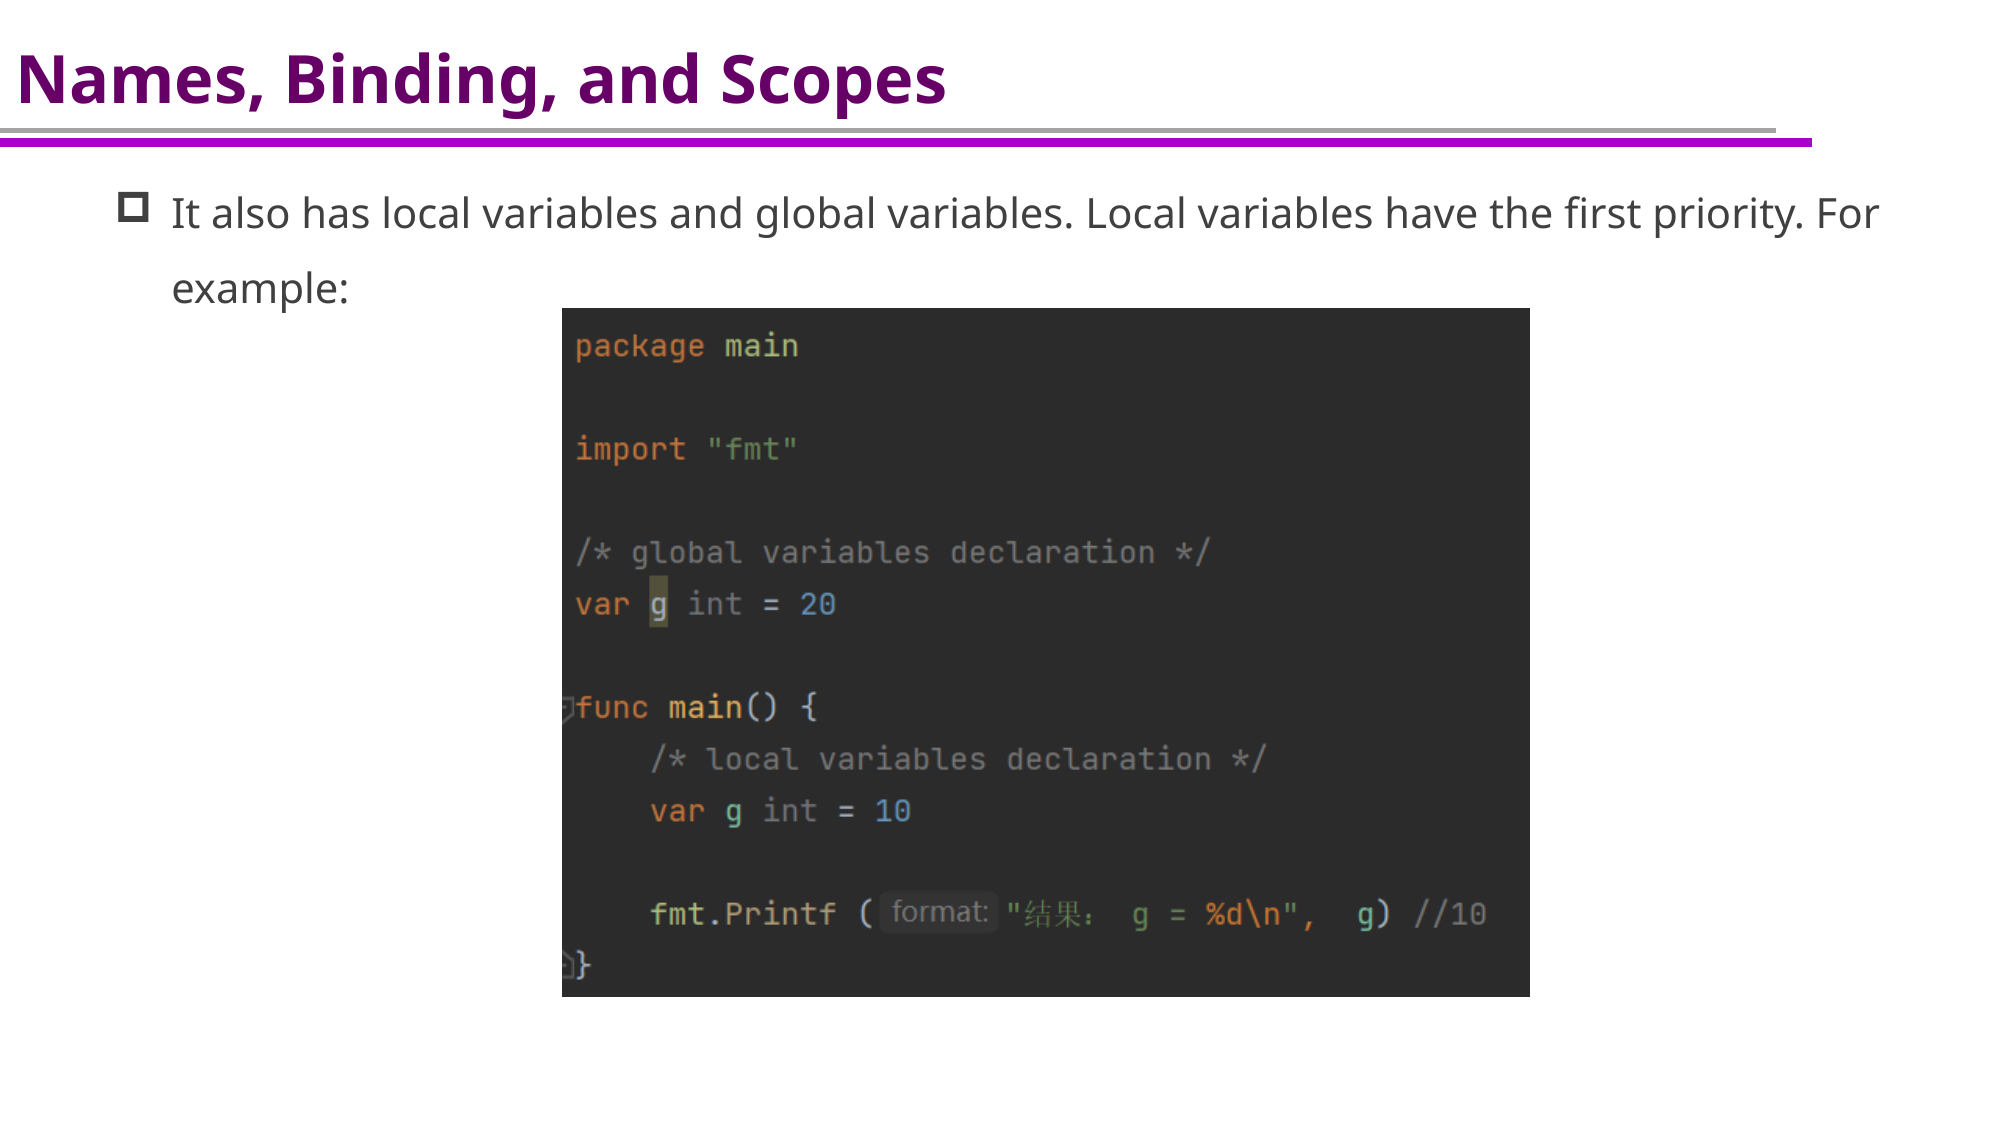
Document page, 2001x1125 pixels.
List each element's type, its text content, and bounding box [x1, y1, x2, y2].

picture [562, 308, 1531, 997]
list It also has local variables and global variables. Local variables have the first priority. For example: [99, 154, 1900, 1065]
title Names, Binding, and Scopes [0, 36, 1805, 117]
